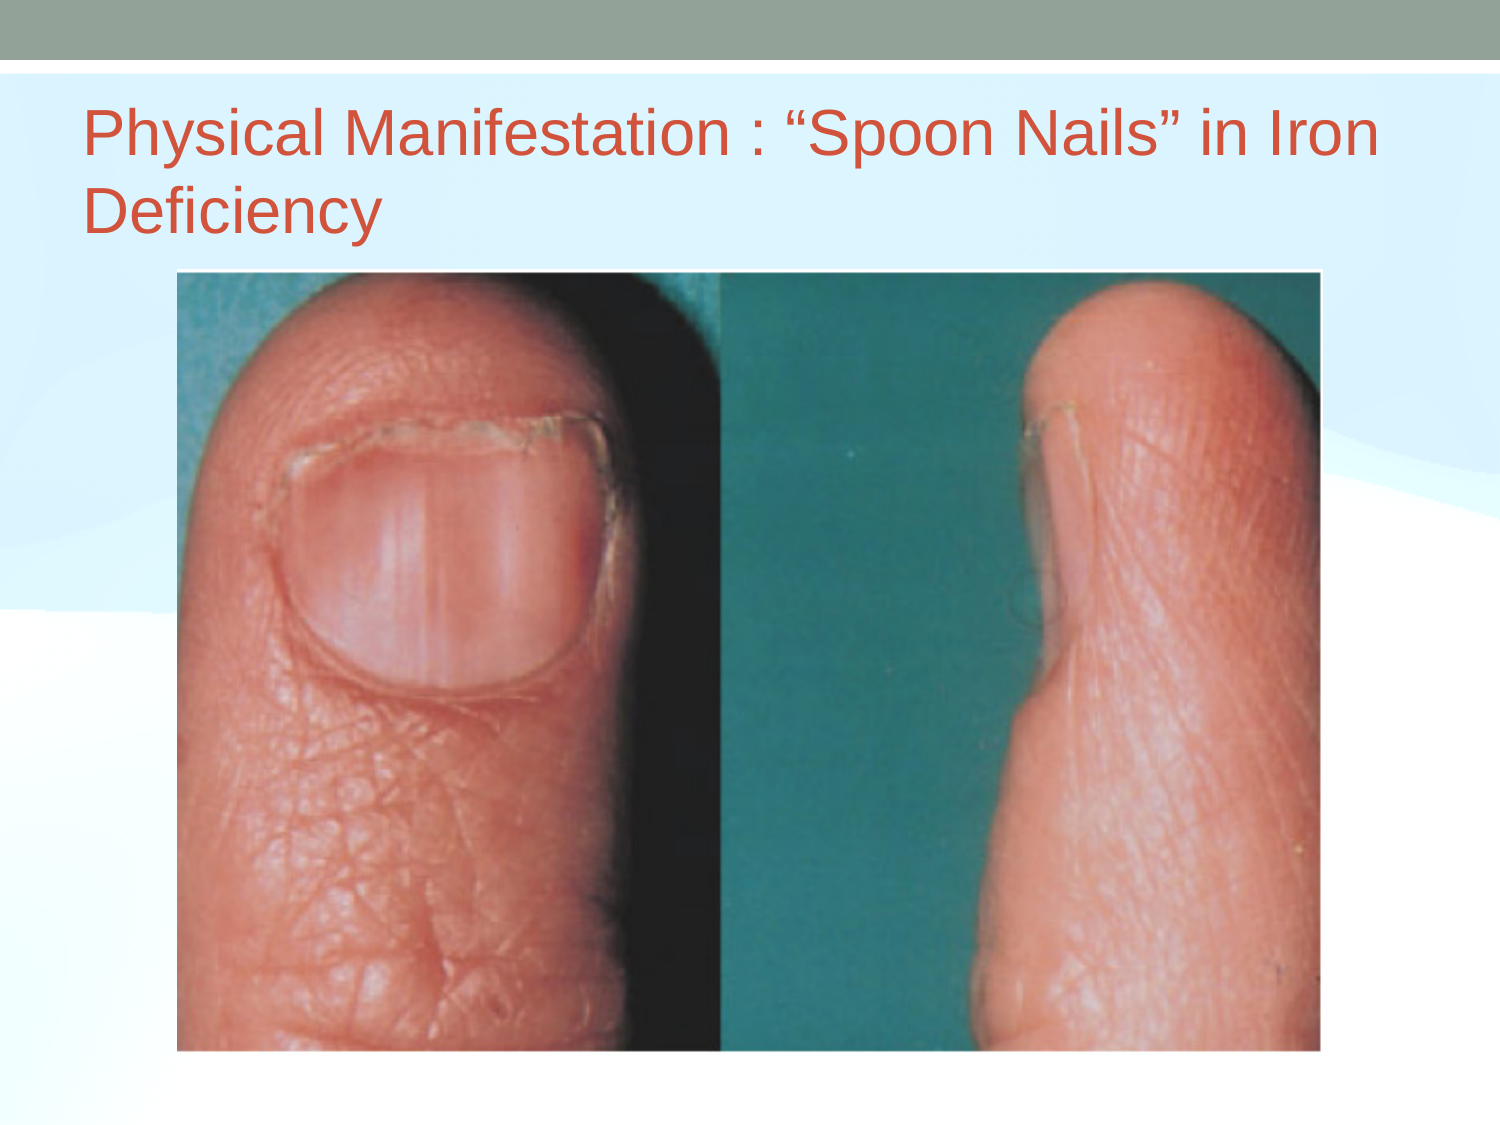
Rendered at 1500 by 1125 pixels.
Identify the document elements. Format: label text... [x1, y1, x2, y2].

title Physical Manifestation : “Spoon Nails” in Iron Deficiency [74, 86, 1426, 251]
picture [0, 74, 1500, 1125]
